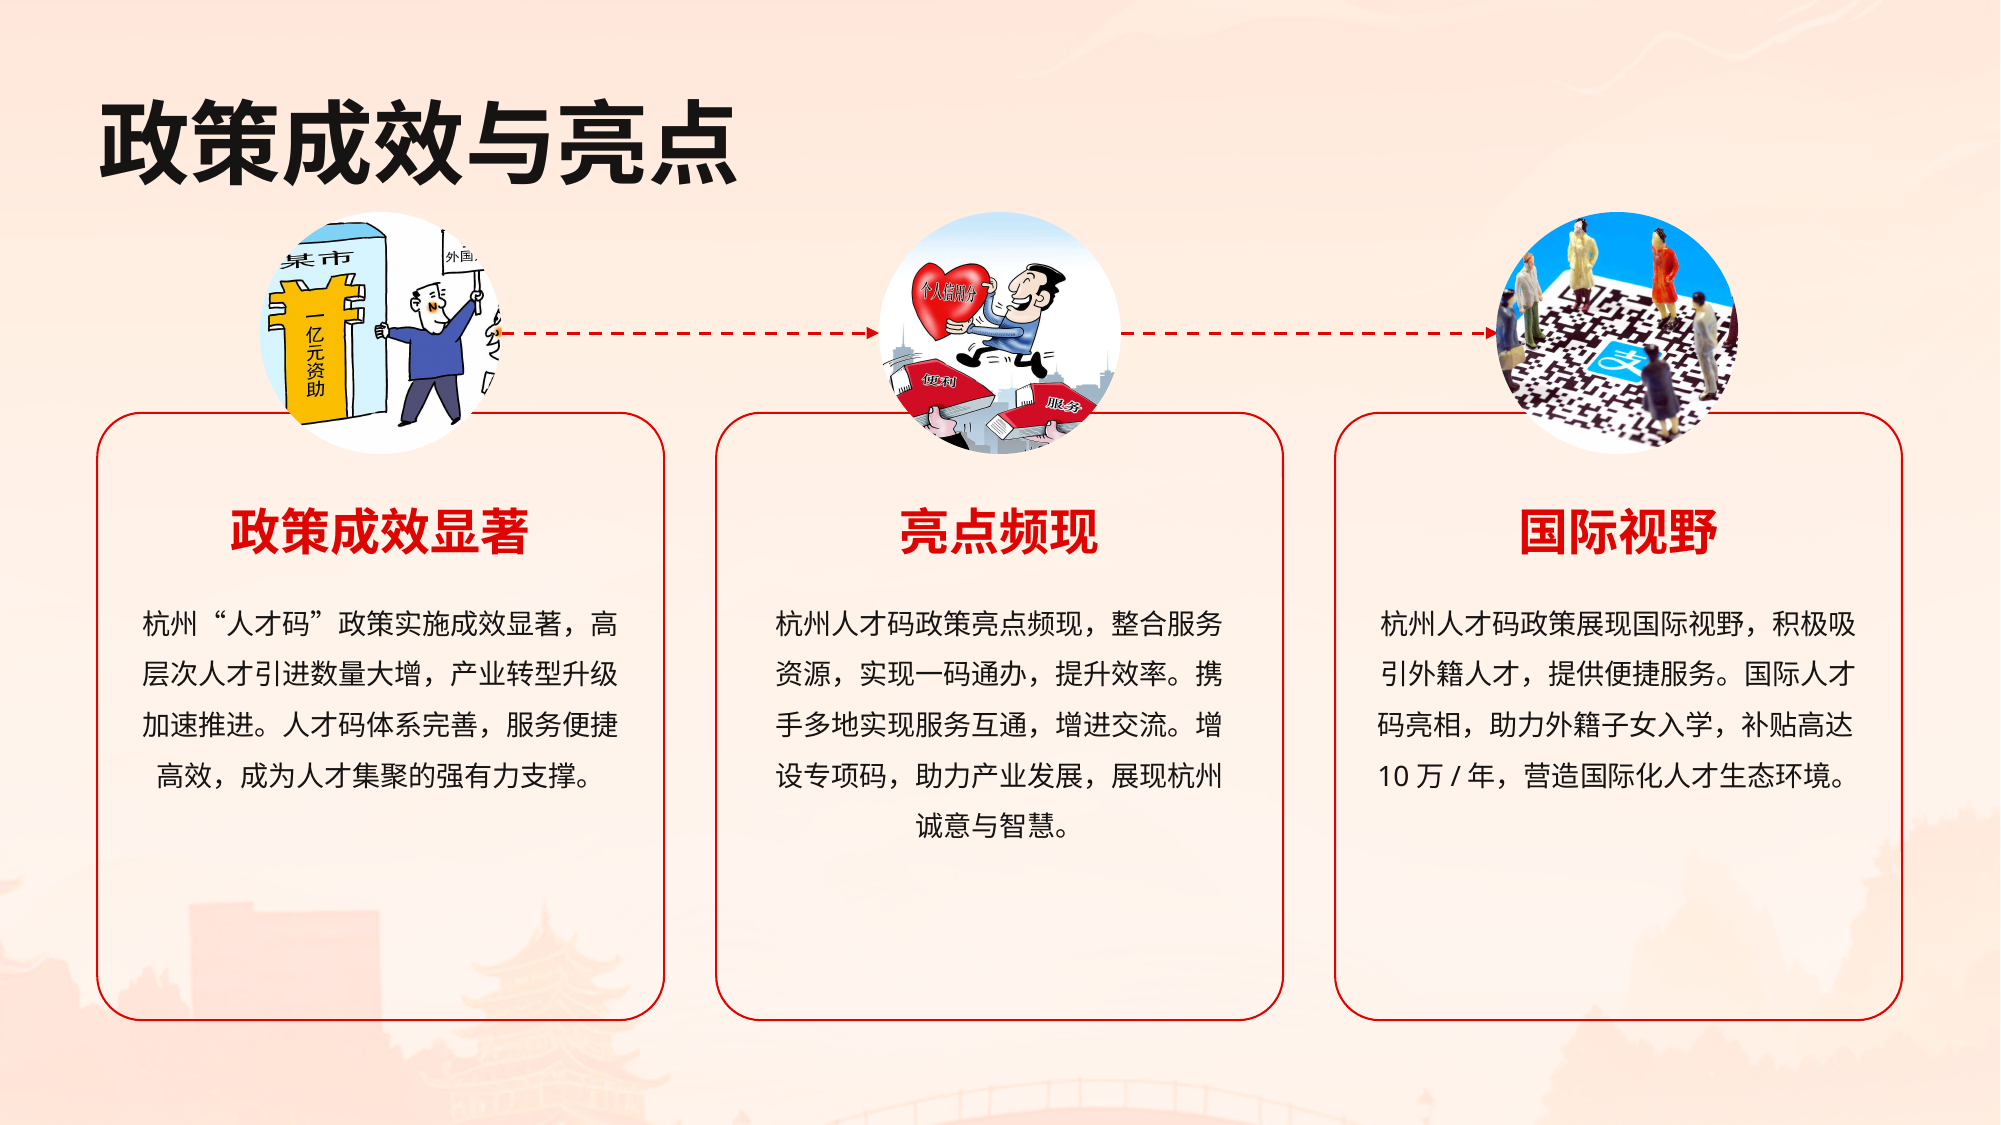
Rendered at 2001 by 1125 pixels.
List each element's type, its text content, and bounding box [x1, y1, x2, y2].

text_box 杭州人才码政策展现国际视野，积极吸引外籍人才，提供便捷服务。国际人才码亮相，助力外籍子女入学，补贴高达10万/年，营造国际化人才生态环境。 [1355, 580, 1882, 979]
picture [0, 0, 2001, 1125]
text_box 杭州“人才码”政策实施成效显著，高层次人才引进数量大增，产业转型升级加速推进。人才码体系完善，服务便捷高效，成为人才集聚的强有力支撑。 [121, 580, 640, 979]
text_box [716, 412, 1284, 1021]
text_box 杭州人才码政策亮点频现，整合服务资源，实现一码通办，提升效率。携手多地实现服务互通，增进交流。增设专项码，助力产业发展，展现杭州诚意与智慧。 [746, 580, 1253, 979]
text_box [97, 412, 665, 1021]
text_box [1335, 412, 1903, 1021]
text_box 政策成效显著 [132, 477, 629, 573]
text_box 国际视野 [1370, 477, 1867, 573]
text_box 亮点频现 [751, 477, 1248, 573]
text_box 政策成效与亮点 [78, 43, 1922, 194]
